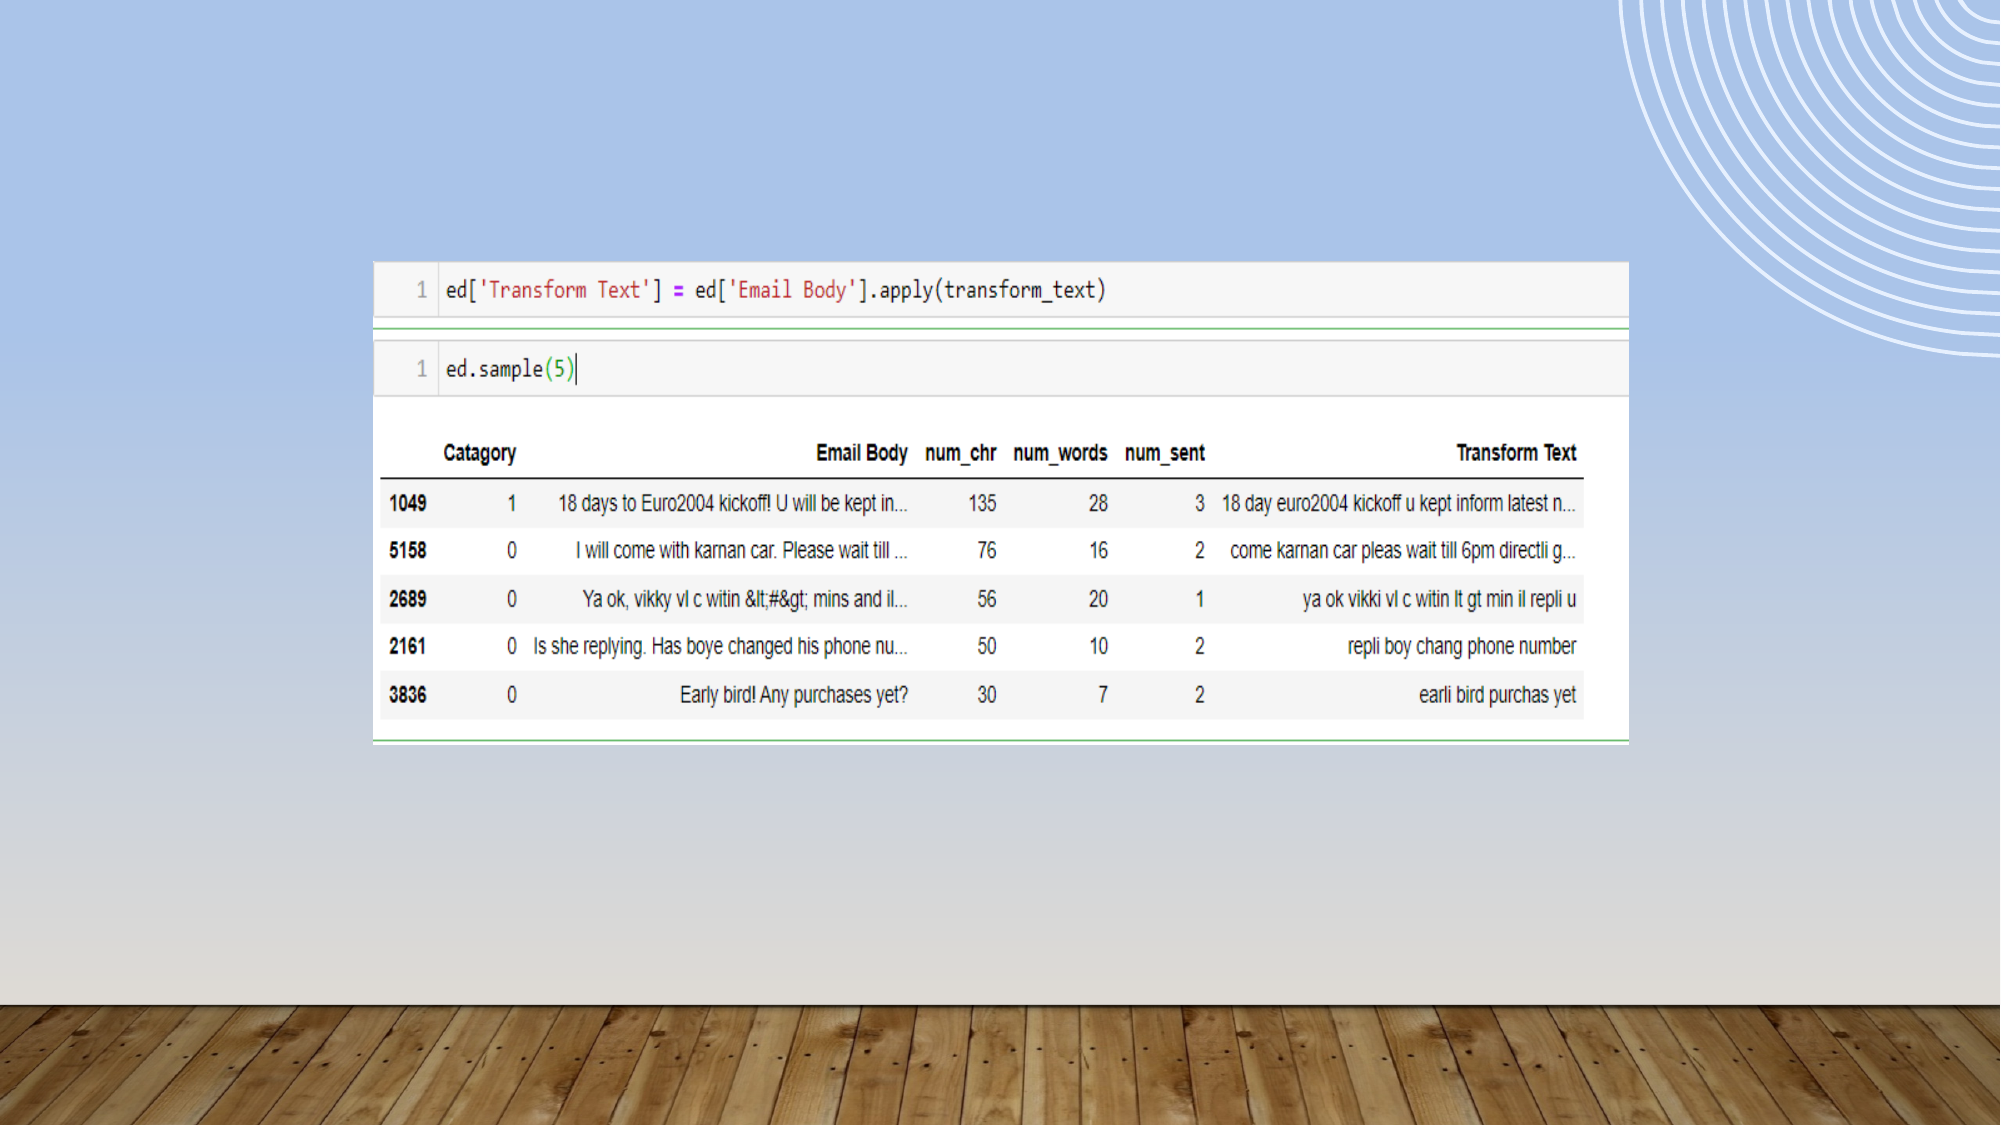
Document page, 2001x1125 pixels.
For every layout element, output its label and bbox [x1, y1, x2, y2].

picture [0, 1005, 2000, 1125]
picture [373, 261, 1629, 745]
